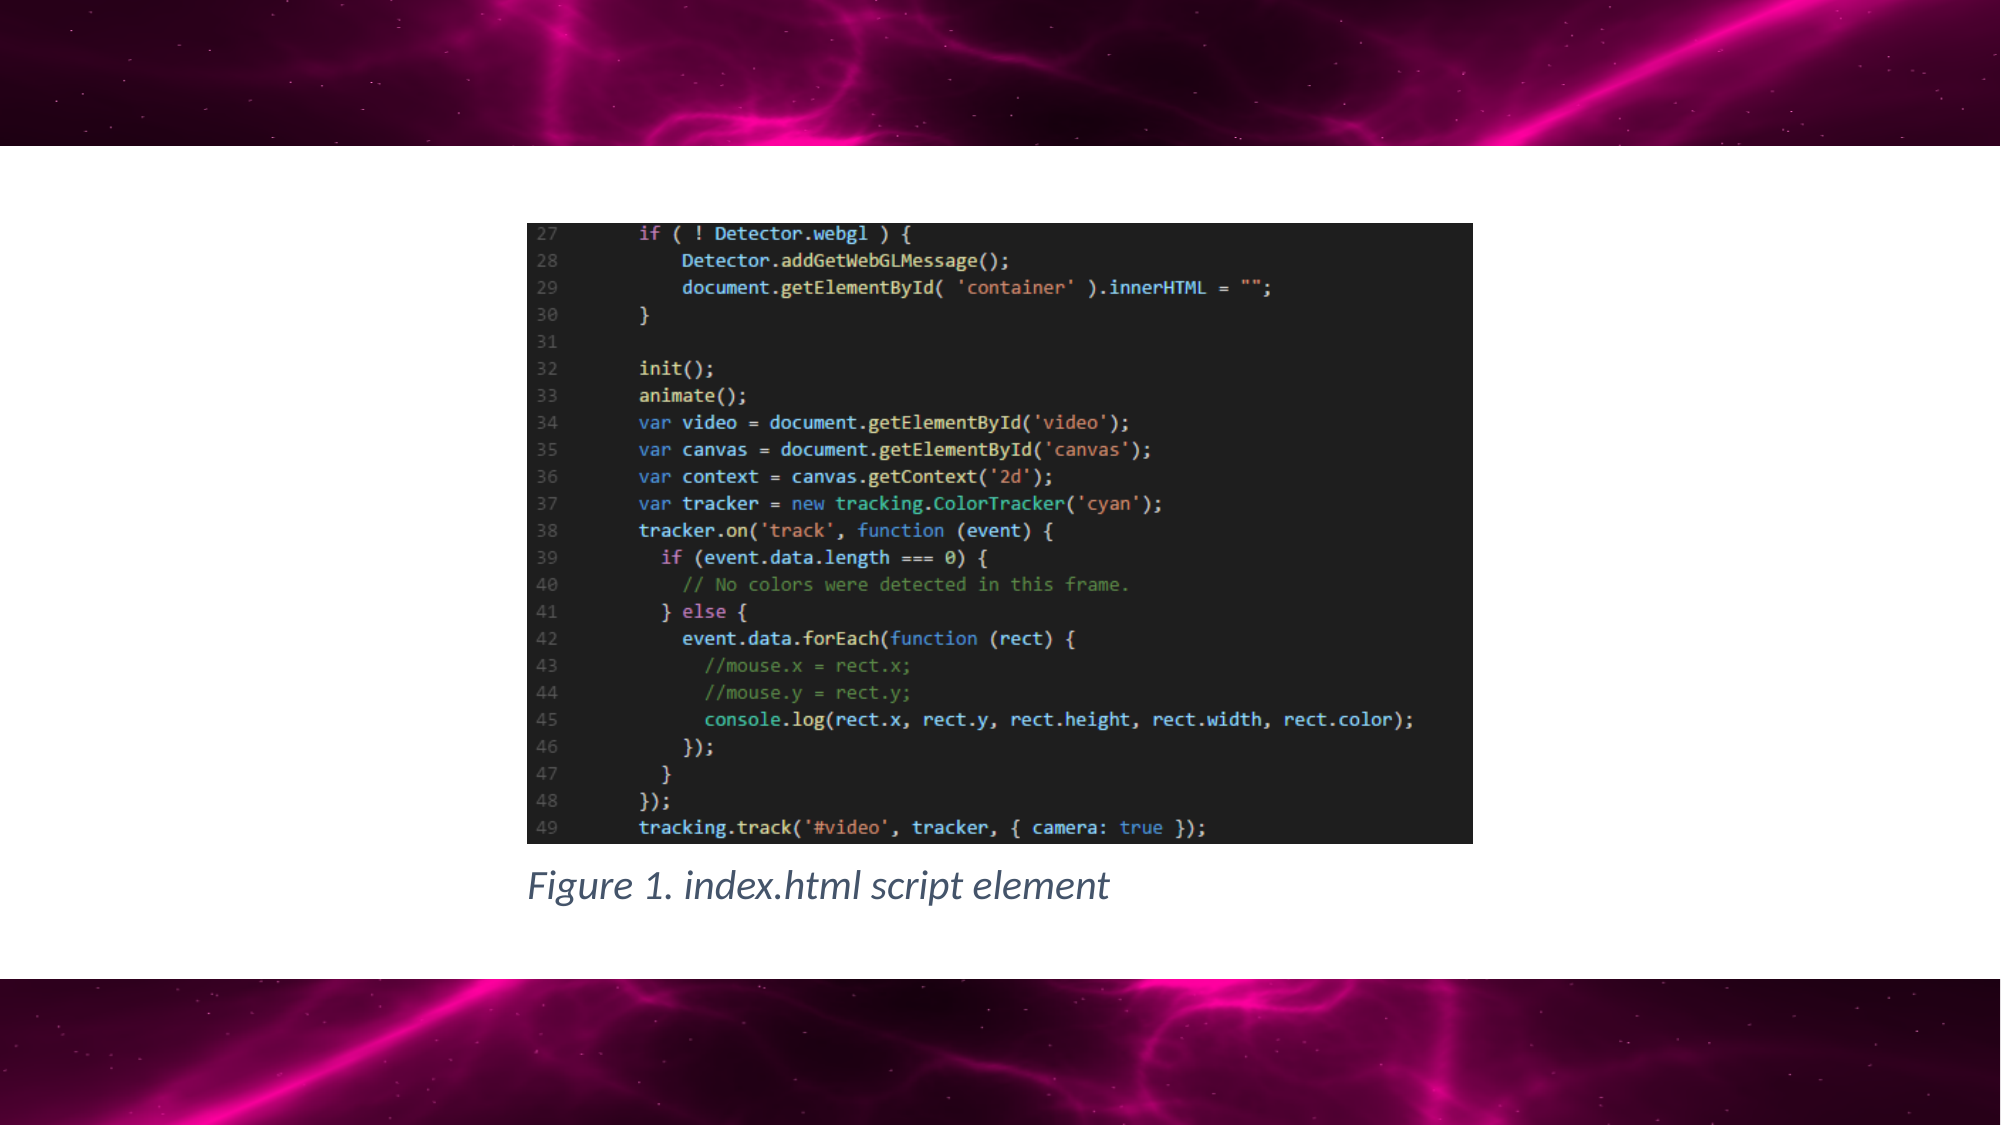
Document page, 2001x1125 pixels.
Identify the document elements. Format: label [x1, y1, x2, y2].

text_box [527, 223, 1473, 909]
picture [0, 0, 2000, 146]
picture [0, 979, 2001, 1125]
